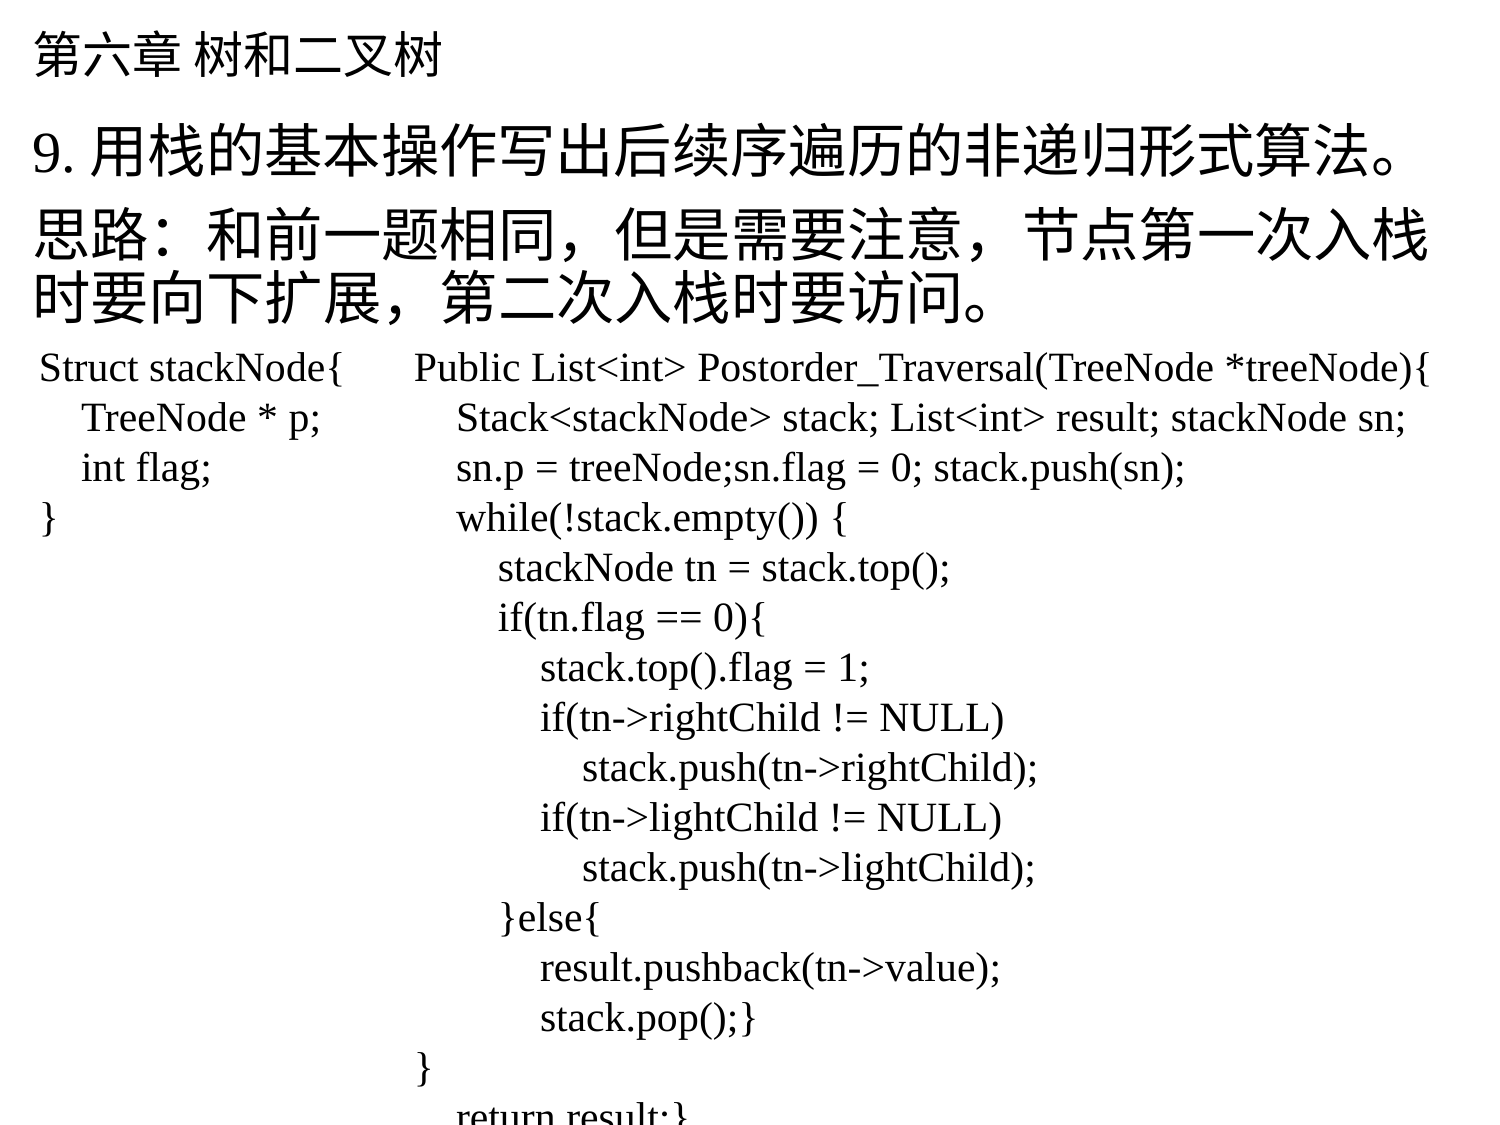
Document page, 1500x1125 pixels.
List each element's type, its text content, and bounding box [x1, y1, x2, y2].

text_box Struct stackNode{ TreeNode * p; int flag; } [24, 332, 775, 548]
list 9.用栈的基本操作写出后续序遍历的非递归形式算法。 思路：和前一题相同，但是需要注意，节点第一次入栈时要向下扩展，第二次入栈时要访问。 [17, 115, 1474, 1088]
text_box Public List<int> Postorder_Traversal(TreeNode *treeNode){ Stack<stackNode> stack; List<int> result; stackNode sn; sn.p = treeNode;sn.flag = 0; stack.push(sn); while(!stack.empty()) { stackNode tn = stack.top(); if(tn.flag == 0){ stack.top().flag = 1; if(tn->rightChild != NULL) stack.push(tn->rightChild); if(tn->lightChild != NULL) stack.push(tn->lightChild); }else{ result.pushback(tn->value); stack.pop();} } return result;} [399, 332, 1500, 1125]
title 第六章 树和二叉树 [17, 0, 1311, 115]
